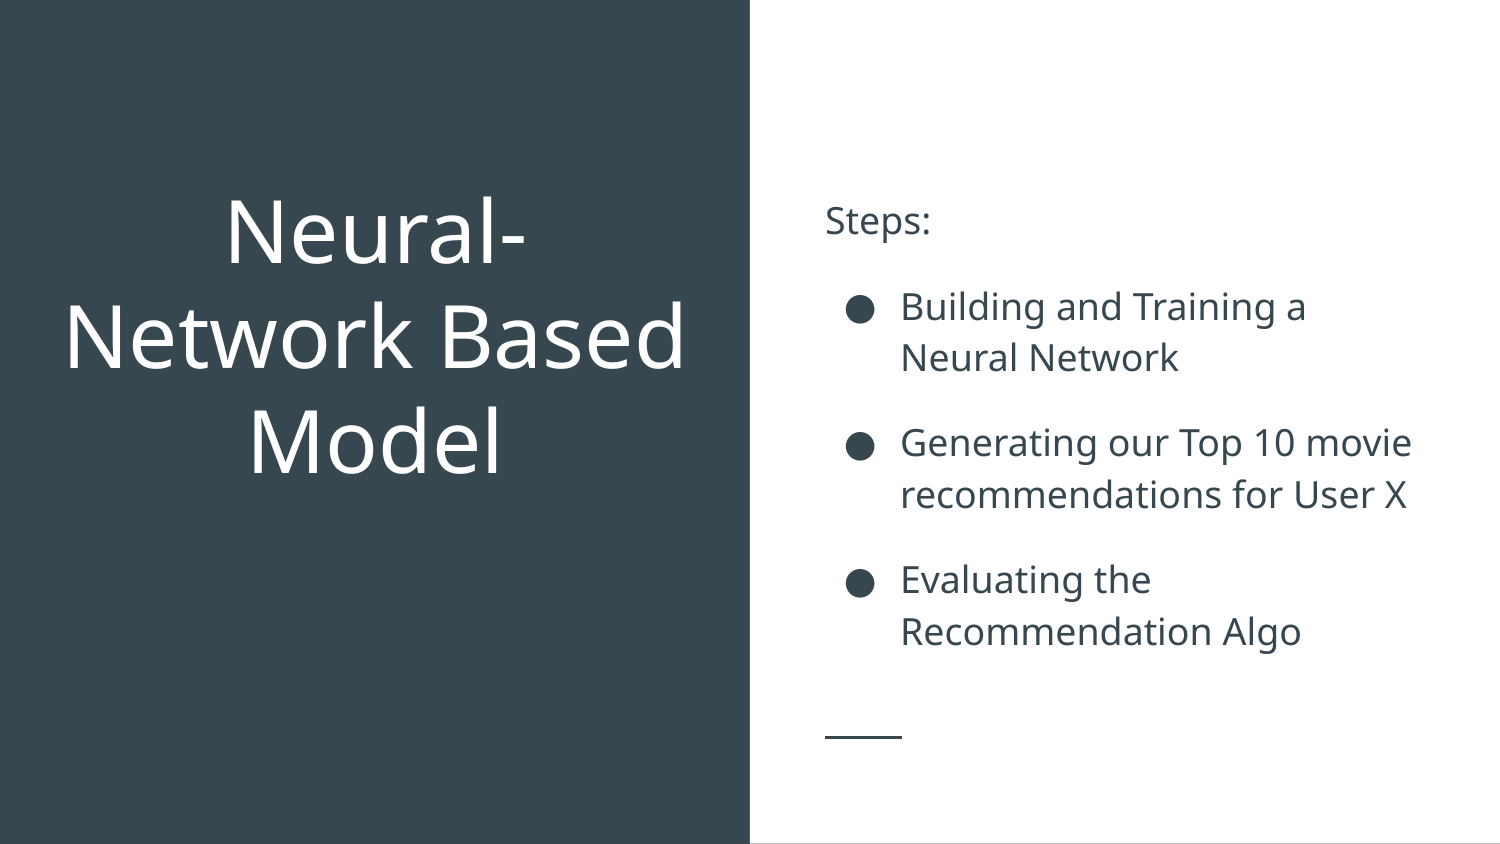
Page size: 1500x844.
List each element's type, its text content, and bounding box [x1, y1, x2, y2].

title Neural-Network Based Model [43, 262, 708, 466]
subtitle [43, 466, 708, 688]
list Steps: Building and Training a Neural Network Generating our Top 10 movie recommendations for User X Evaluating the Recommendation Algo [810, 118, 1440, 725]
